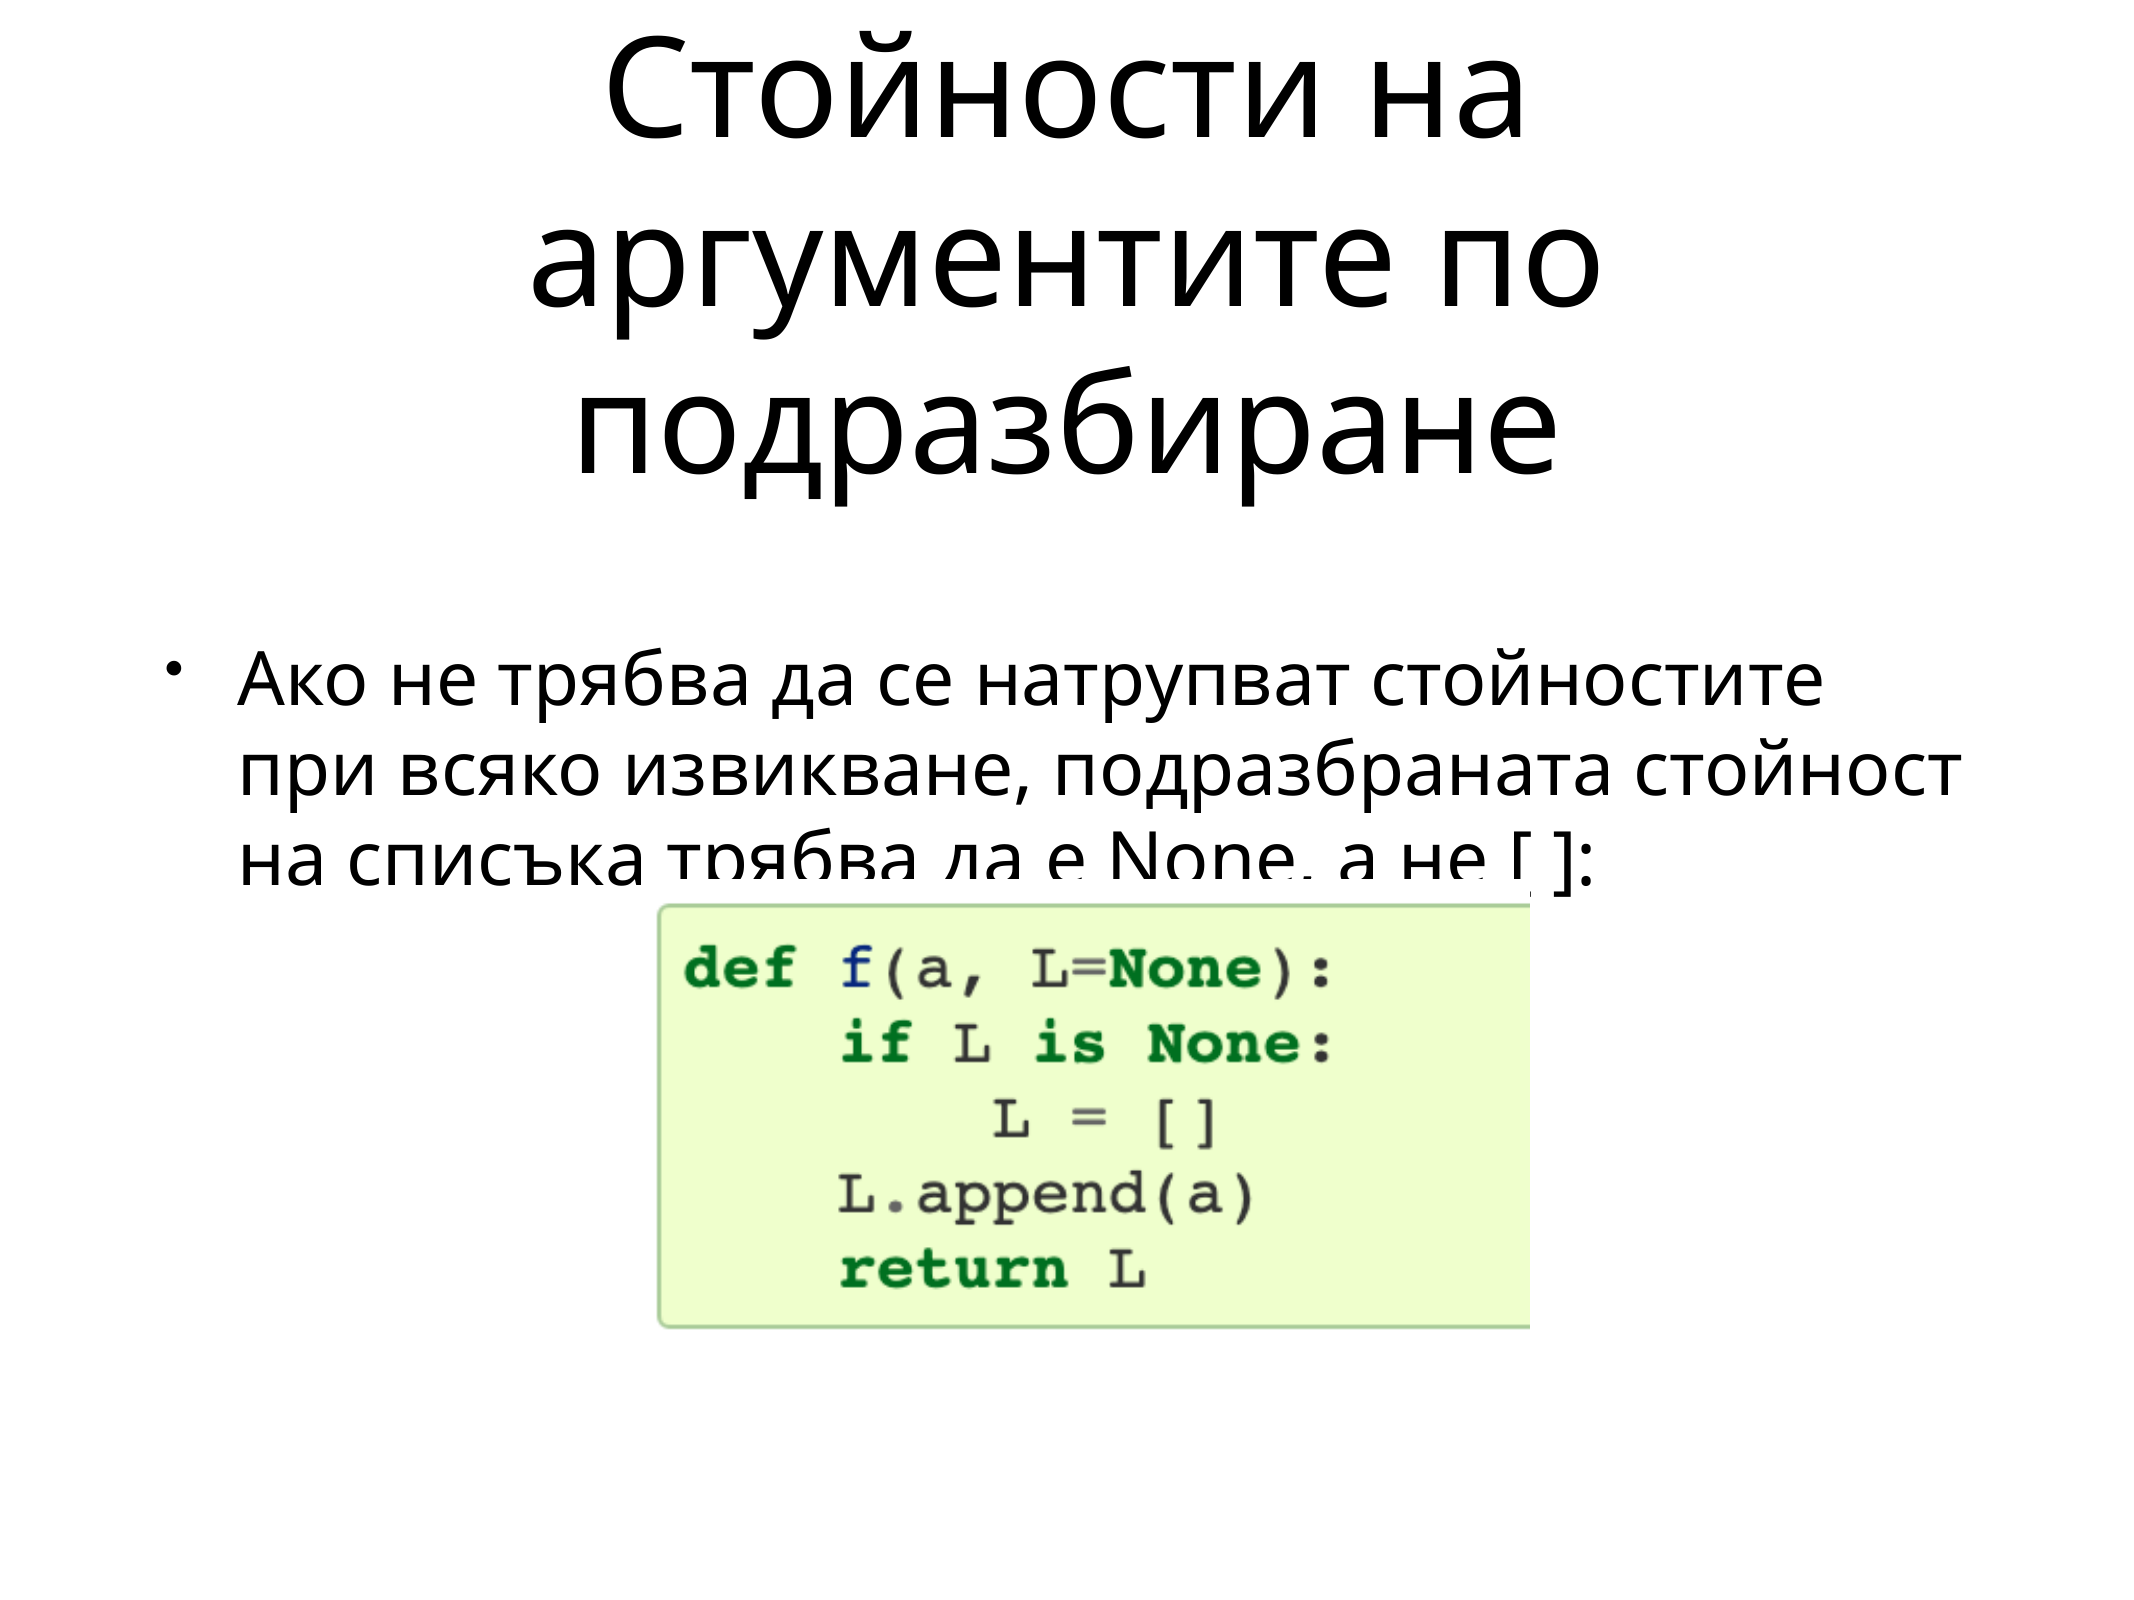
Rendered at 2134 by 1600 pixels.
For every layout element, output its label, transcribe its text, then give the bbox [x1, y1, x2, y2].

list Ако не трябва да се натрупват стойностите при всяко извикване, подразбраната стойност на списъка трябва да е None, а нe [ ]: [155, 426, 1978, 1459]
title Стойности на аргументите по подразбиране [155, 72, 1978, 426]
picture [645, 878, 1530, 1342]
